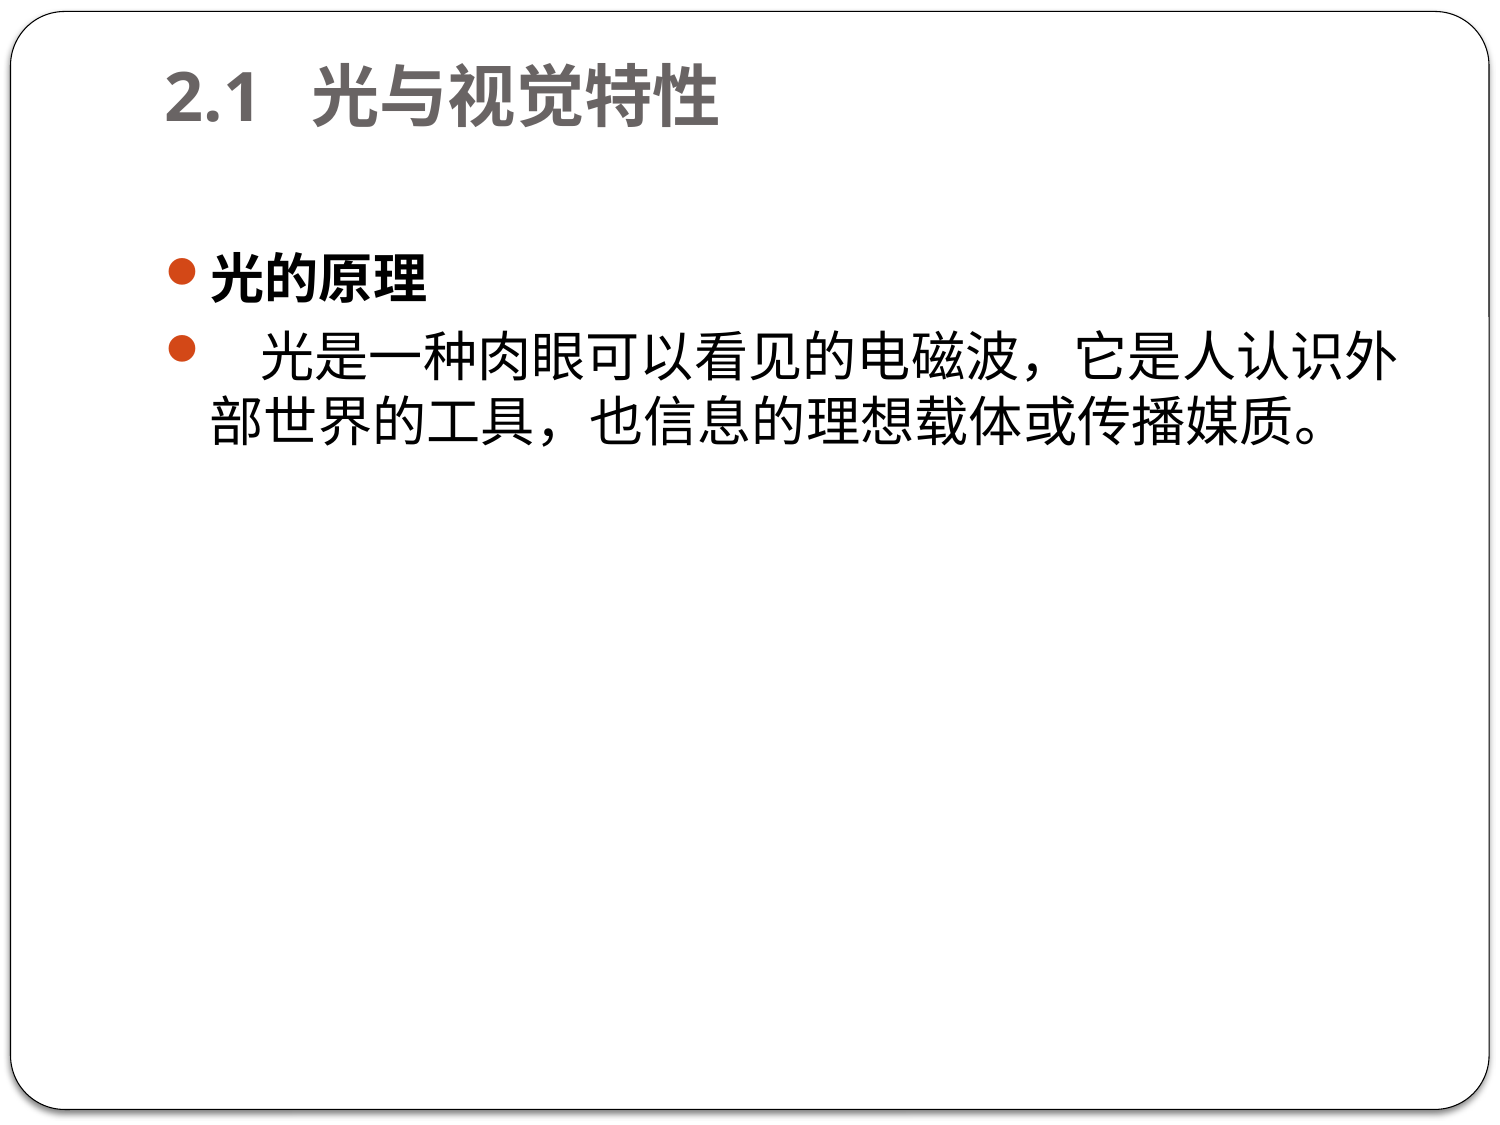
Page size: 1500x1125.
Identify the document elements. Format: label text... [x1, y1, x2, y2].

title 2.1 光与视觉特性 [150, 45, 1425, 233]
list 光的原理 光是一种肉眼可以看见的电磁波，它是人认识外部世界的工具，也信息的理想载体或传播媒质。 [150, 237, 1425, 988]
